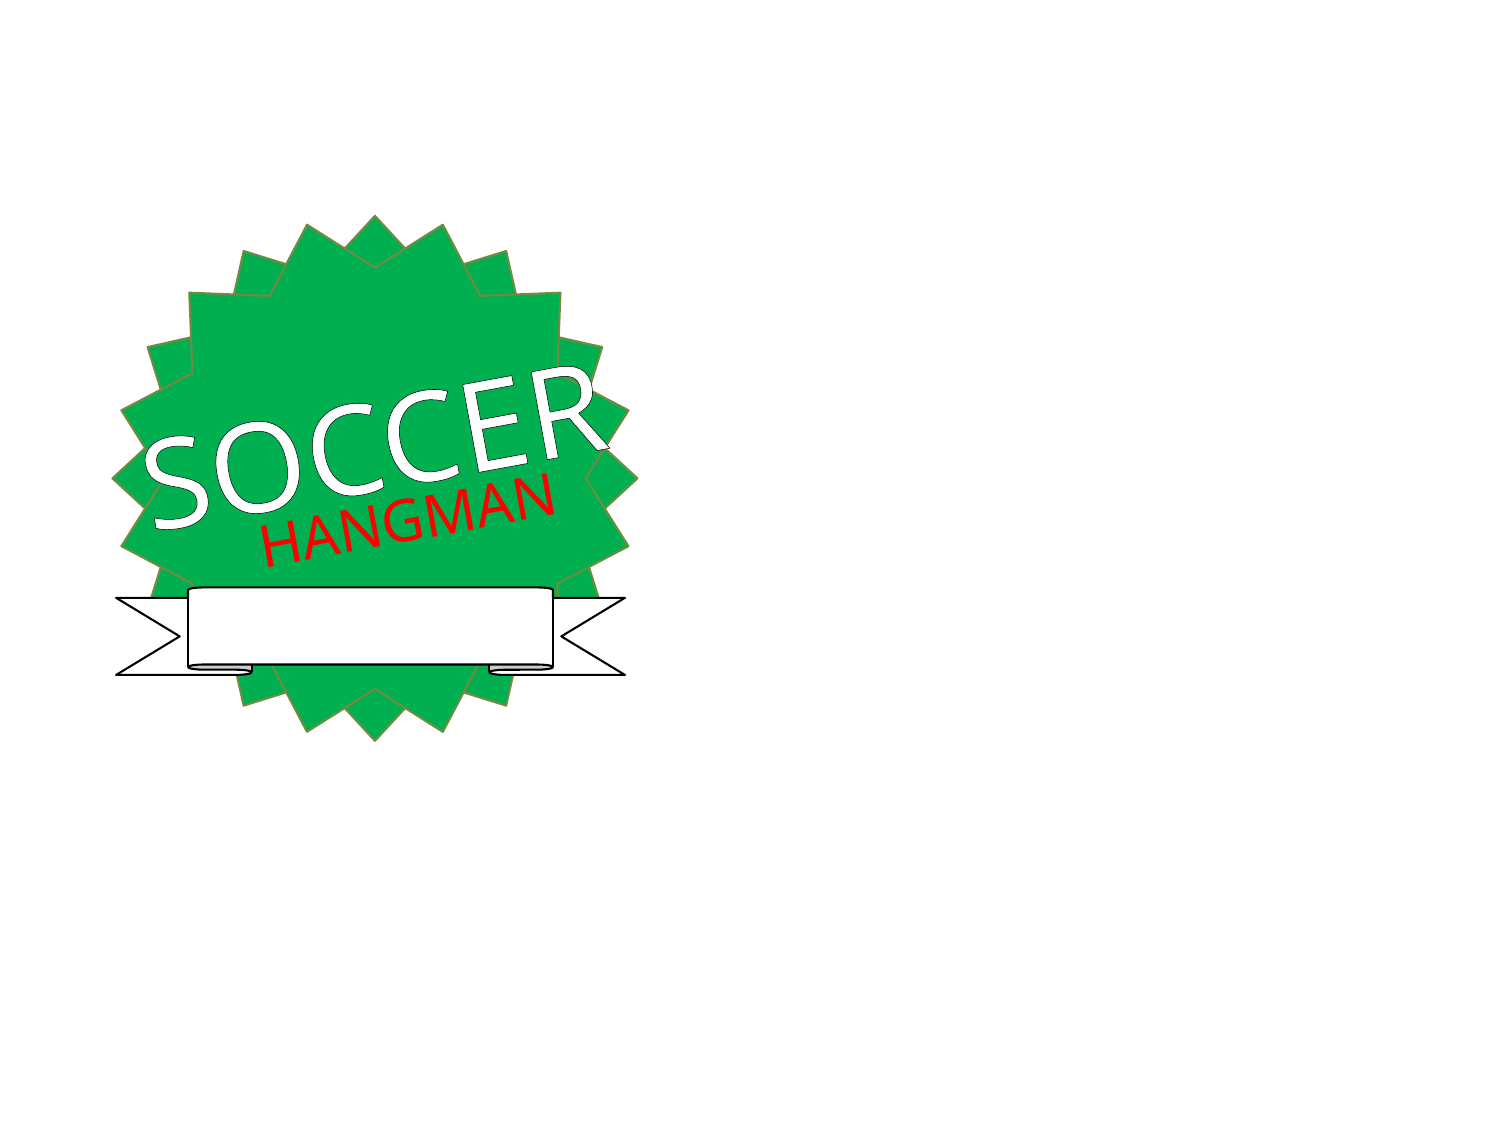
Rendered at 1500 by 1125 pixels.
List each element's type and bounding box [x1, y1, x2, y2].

text_box [112, 215, 638, 742]
text_box [160, 358, 587, 564]
